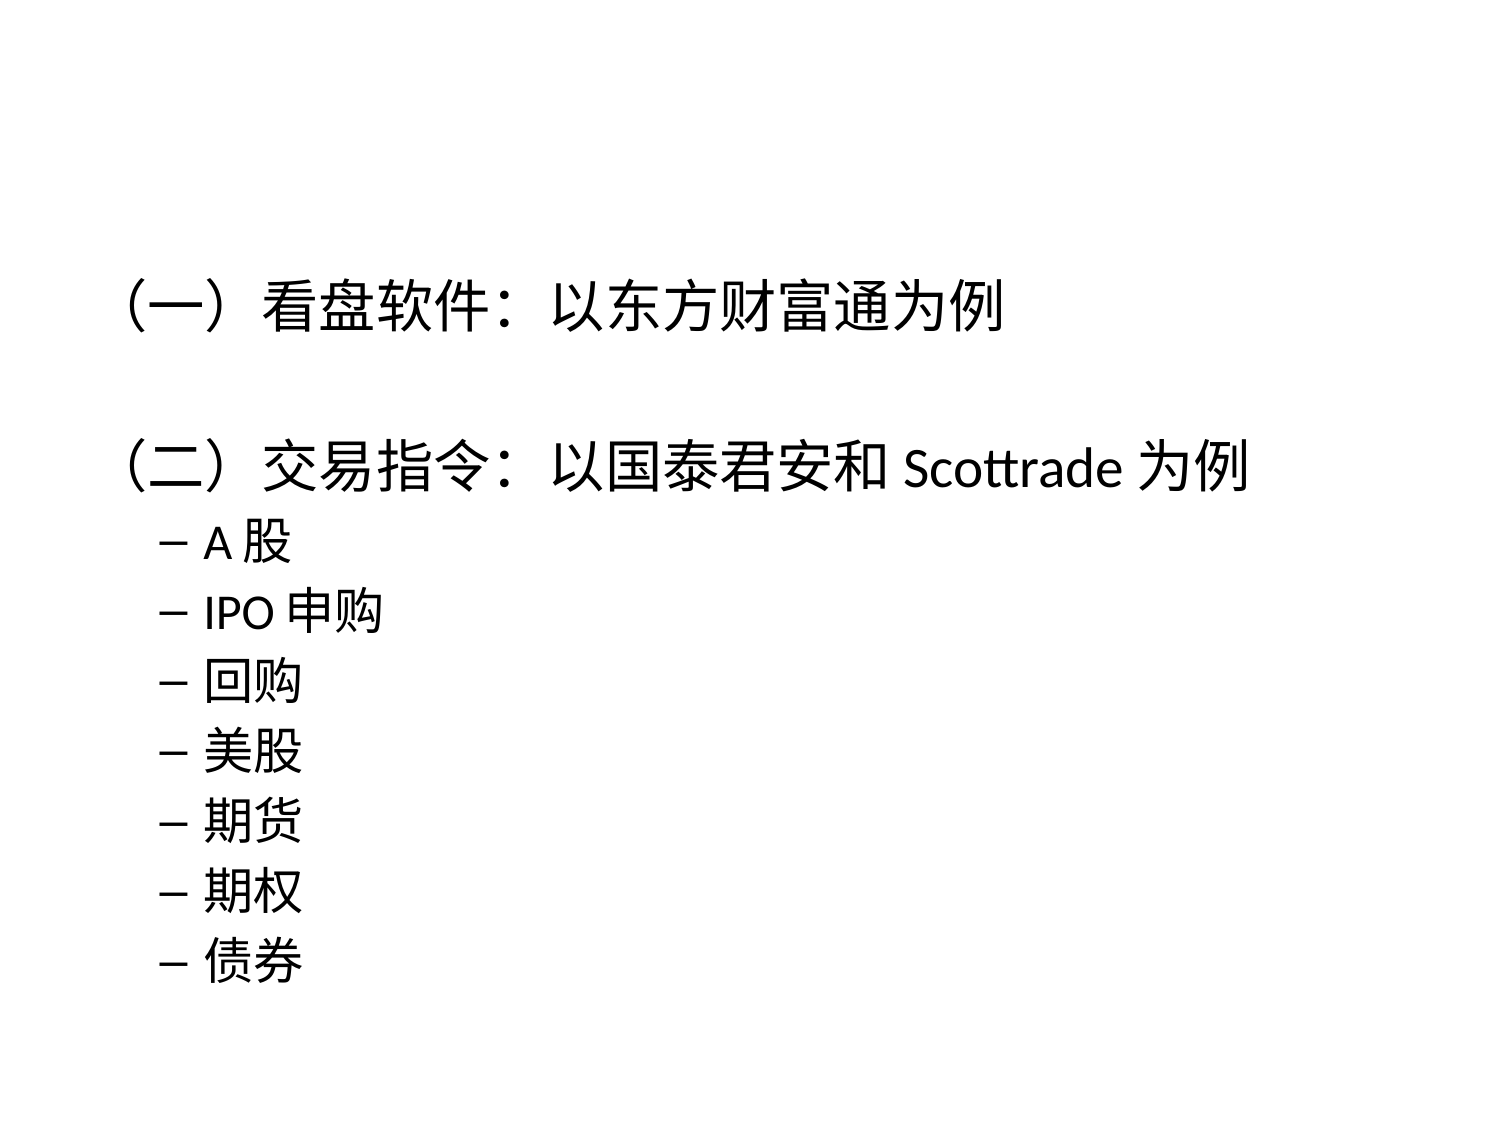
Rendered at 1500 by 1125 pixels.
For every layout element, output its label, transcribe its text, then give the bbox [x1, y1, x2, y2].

list （一）看盘软件：以东方财富通为例 （二）交易指令：以国泰君安和Scottrade为例 A股 IPO申购 回购 美股 期货 期权 债券 [75, 262, 1425, 1005]
